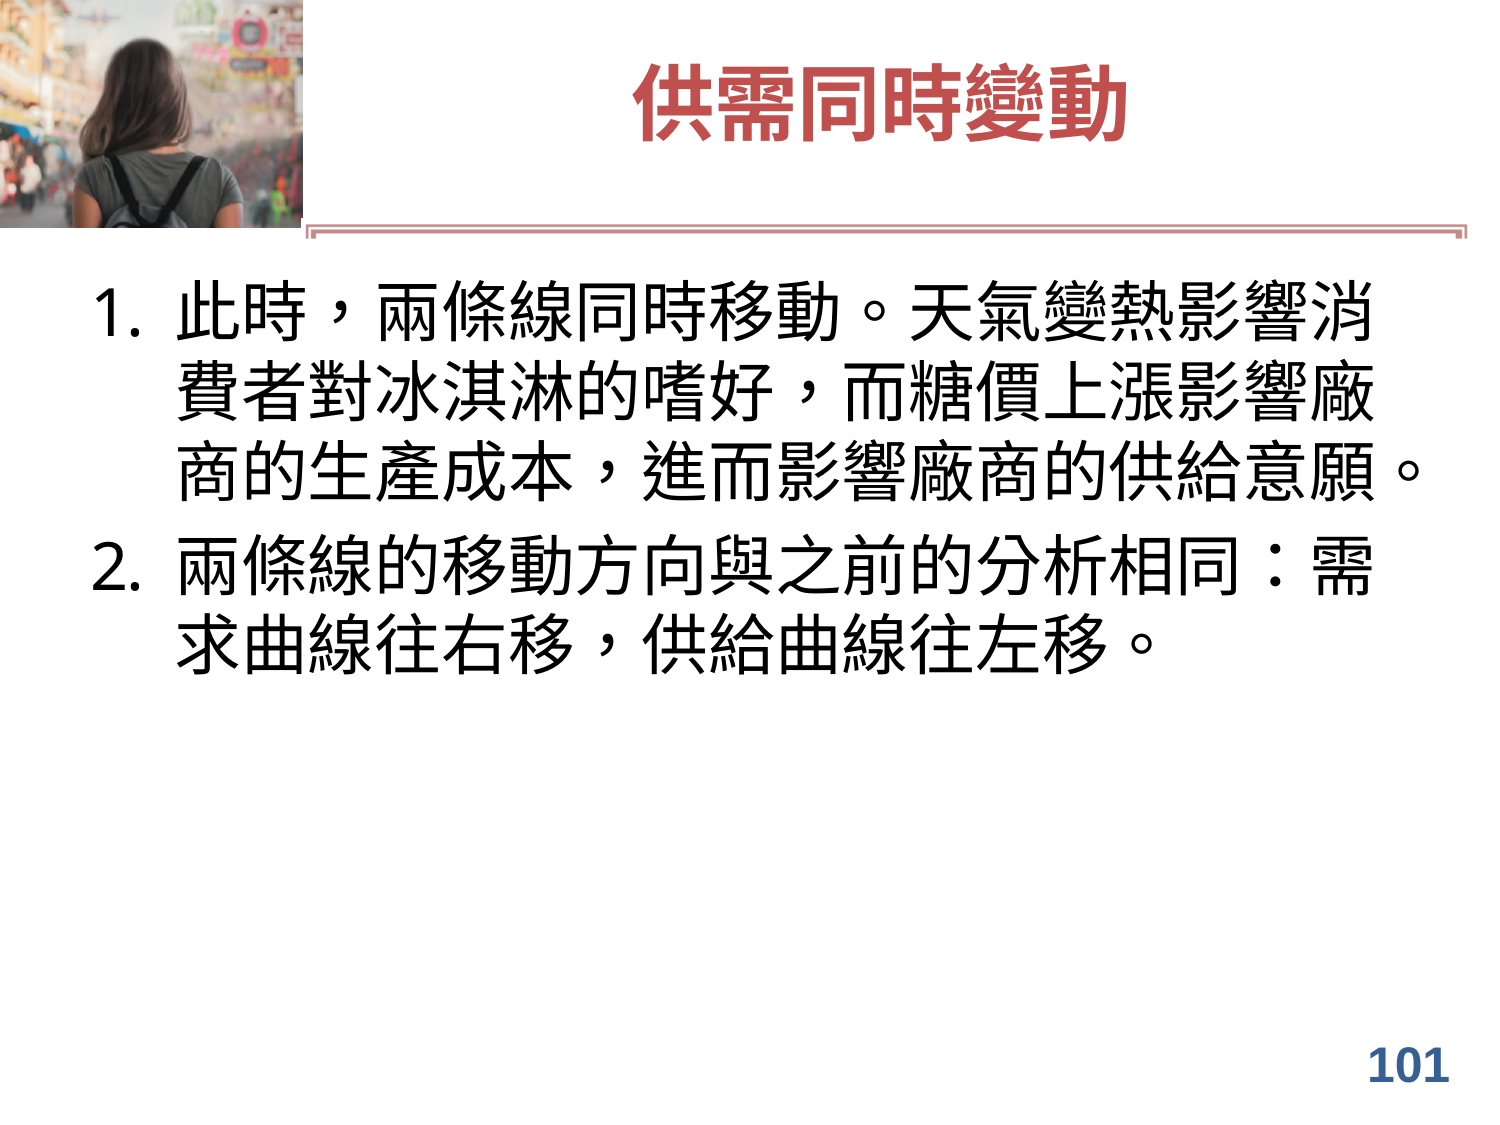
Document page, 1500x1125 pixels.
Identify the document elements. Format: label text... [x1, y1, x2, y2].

picture [0, 0, 303, 228]
list 此時，兩條線同時移動。天氣變熱影響消費者對冰淇淋的嗜好，而糖價上漲影響廠商的生產成本，進而影響廠商的供給意願。 兩條線的移動方向與之前的分析相同：需求曲線往右移，供給曲線往左移。 [75, 262, 1425, 1005]
text_box 101 [1352, 1024, 1482, 1100]
title 供需同時變動 [336, 7, 1425, 195]
